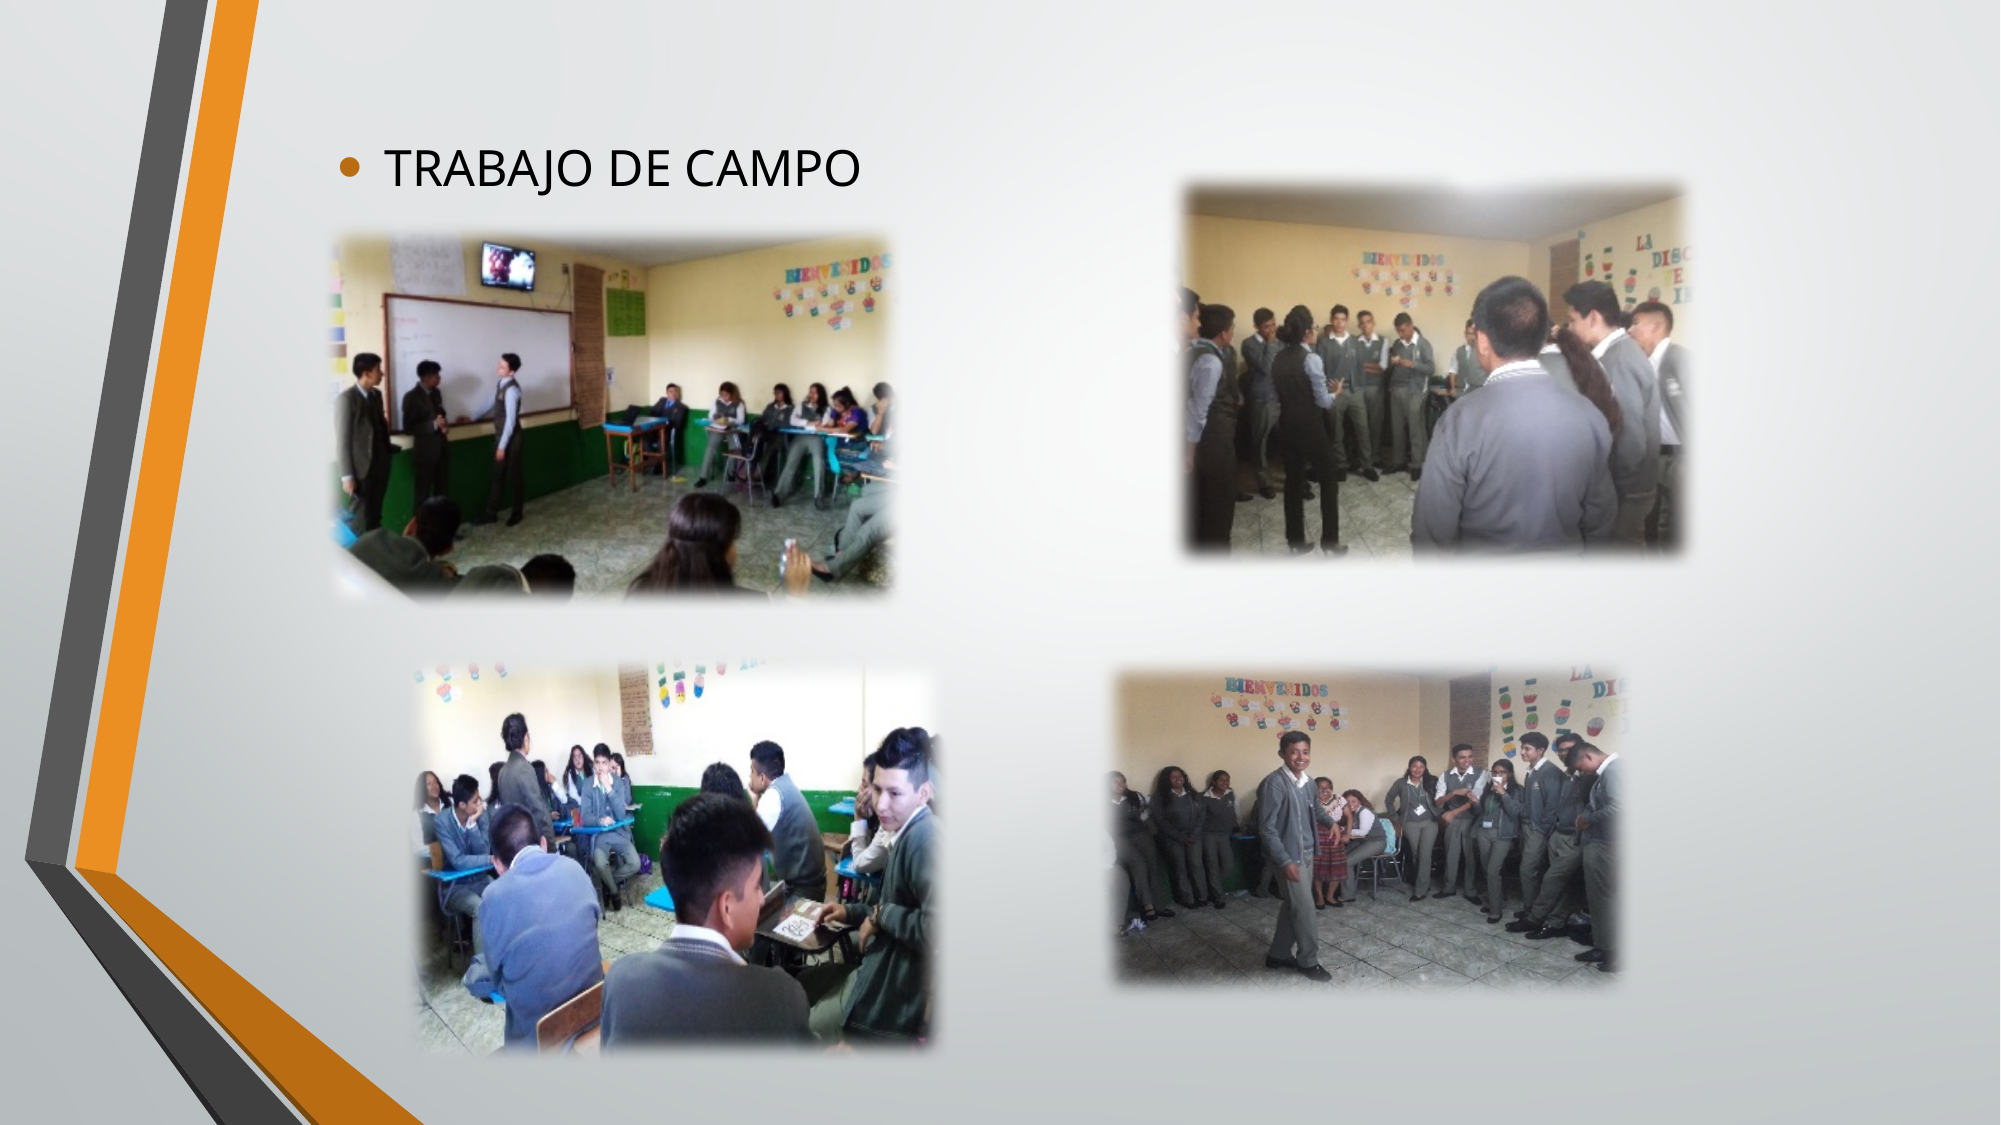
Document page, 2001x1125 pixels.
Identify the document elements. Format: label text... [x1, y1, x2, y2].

picture [404, 654, 950, 1064]
list TRABAJO DE CAMPO [322, 76, 1004, 258]
picture [322, 220, 904, 613]
picture [1097, 654, 1634, 1003]
picture [1166, 166, 1701, 572]
